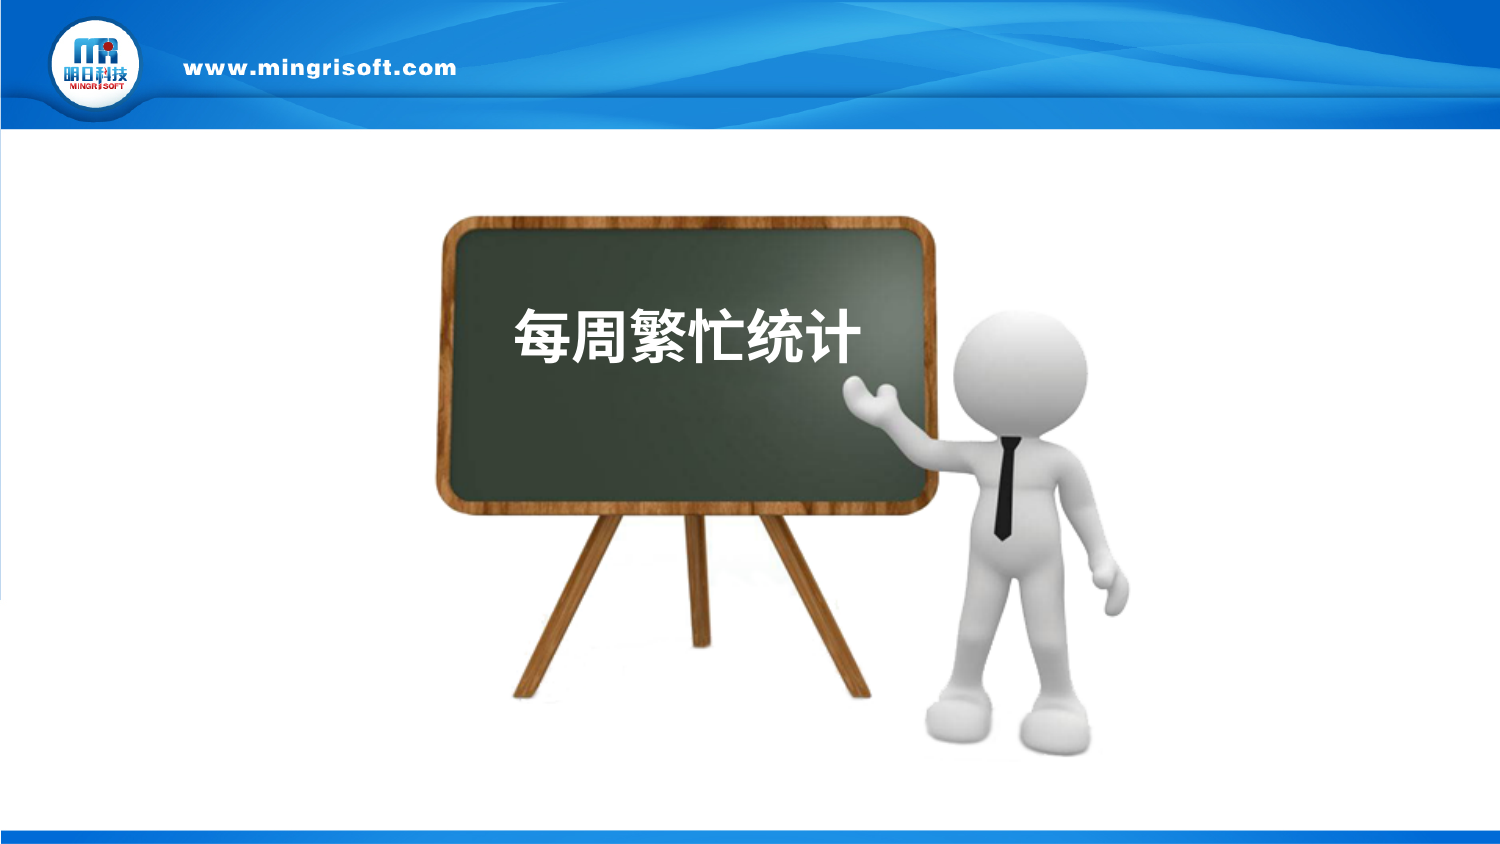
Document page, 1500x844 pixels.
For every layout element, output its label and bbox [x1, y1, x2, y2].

picture [0, 0, 1500, 844]
text_box [324, 138, 1223, 812]
